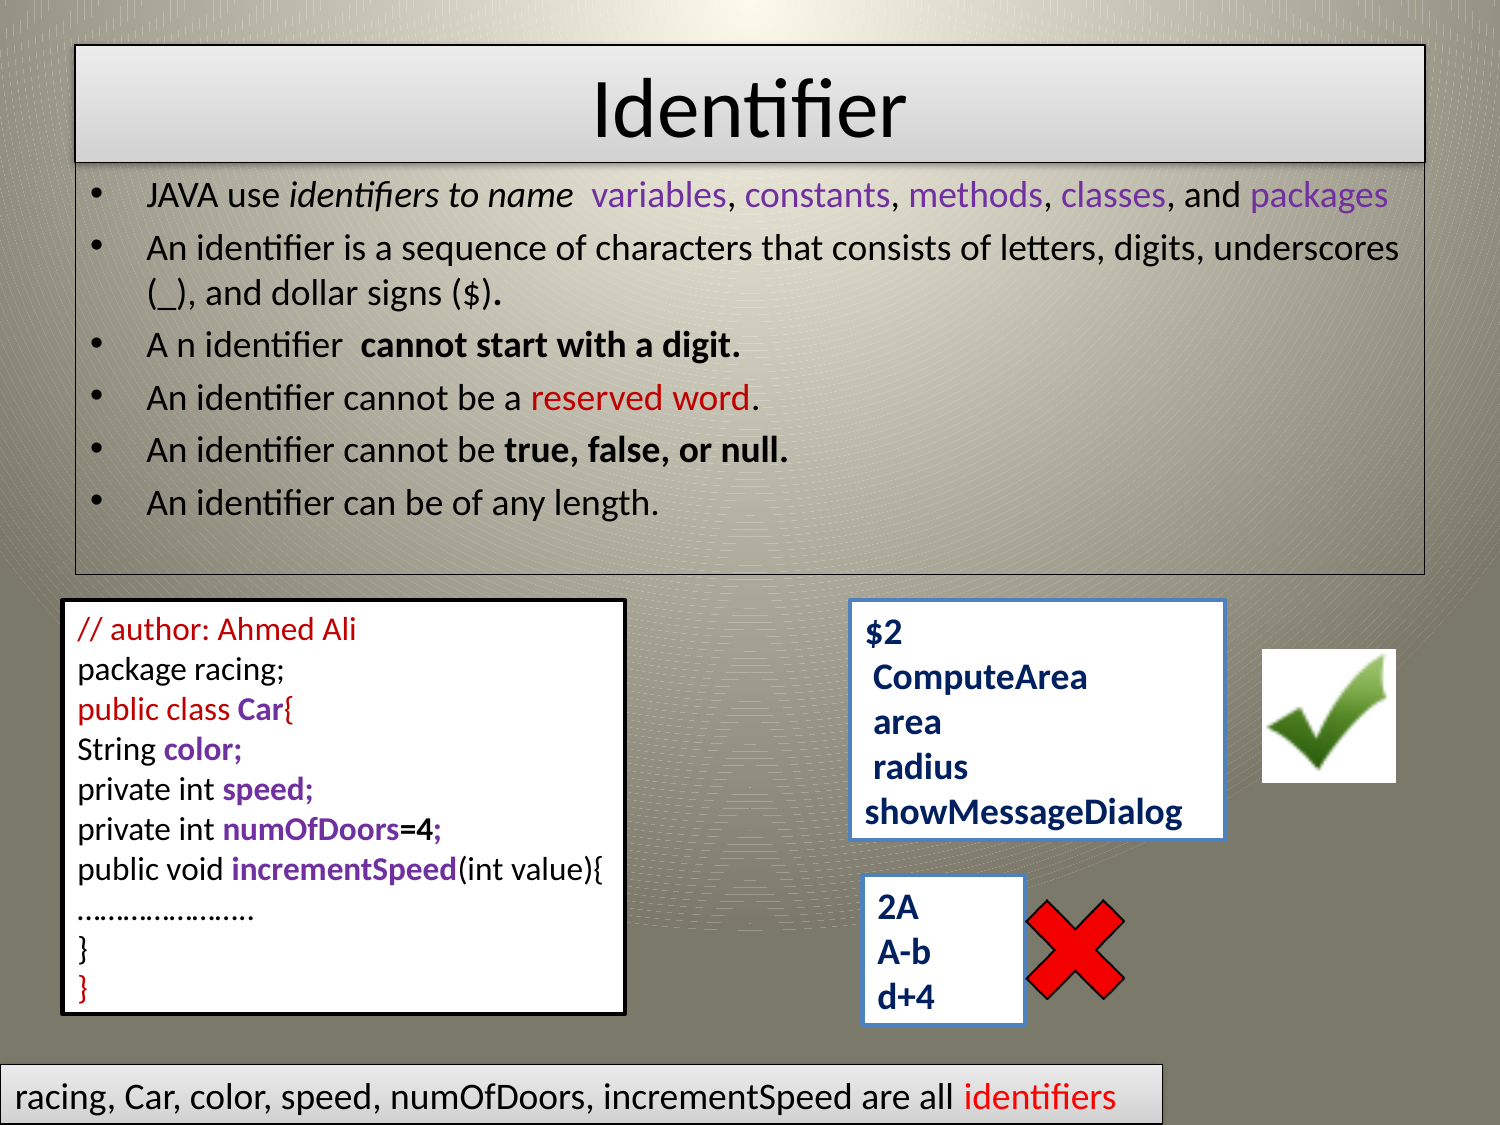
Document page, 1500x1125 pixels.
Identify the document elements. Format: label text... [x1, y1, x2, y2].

title Identifier [74, 44, 1426, 163]
text_box 2A A-b d+4 [860, 873, 1027, 1027]
text_box $2 ComputeArea area radius showMessageDialog [848, 598, 1227, 842]
picture [1024, 899, 1126, 1001]
list JAVA use identifiers to name variables, constants, methods, classes, and packages An identifier is a sequence of characters that consists of letters, digits, underscores (_), and dollar signs ($). A n identifier cannot start with a digit. An identifier cannot be a reserved word. An identifier cannot be true, false, or null. An identifier can be of any length. [75, 162, 1425, 575]
text_box racing, Car, color, speed, numOfDoors, incrementSpeed are all identifiers [0, 1064, 1163, 1125]
slide_number 12 [1074, 1042, 1425, 1103]
text_box // author: Ahmed Ali package racing; public class Car{ String color; private int speed; private int numOfDoors=4; public void incrementSpeed(int value){ ………………….. } } [60, 598, 627, 1016]
picture [1262, 649, 1396, 784]
